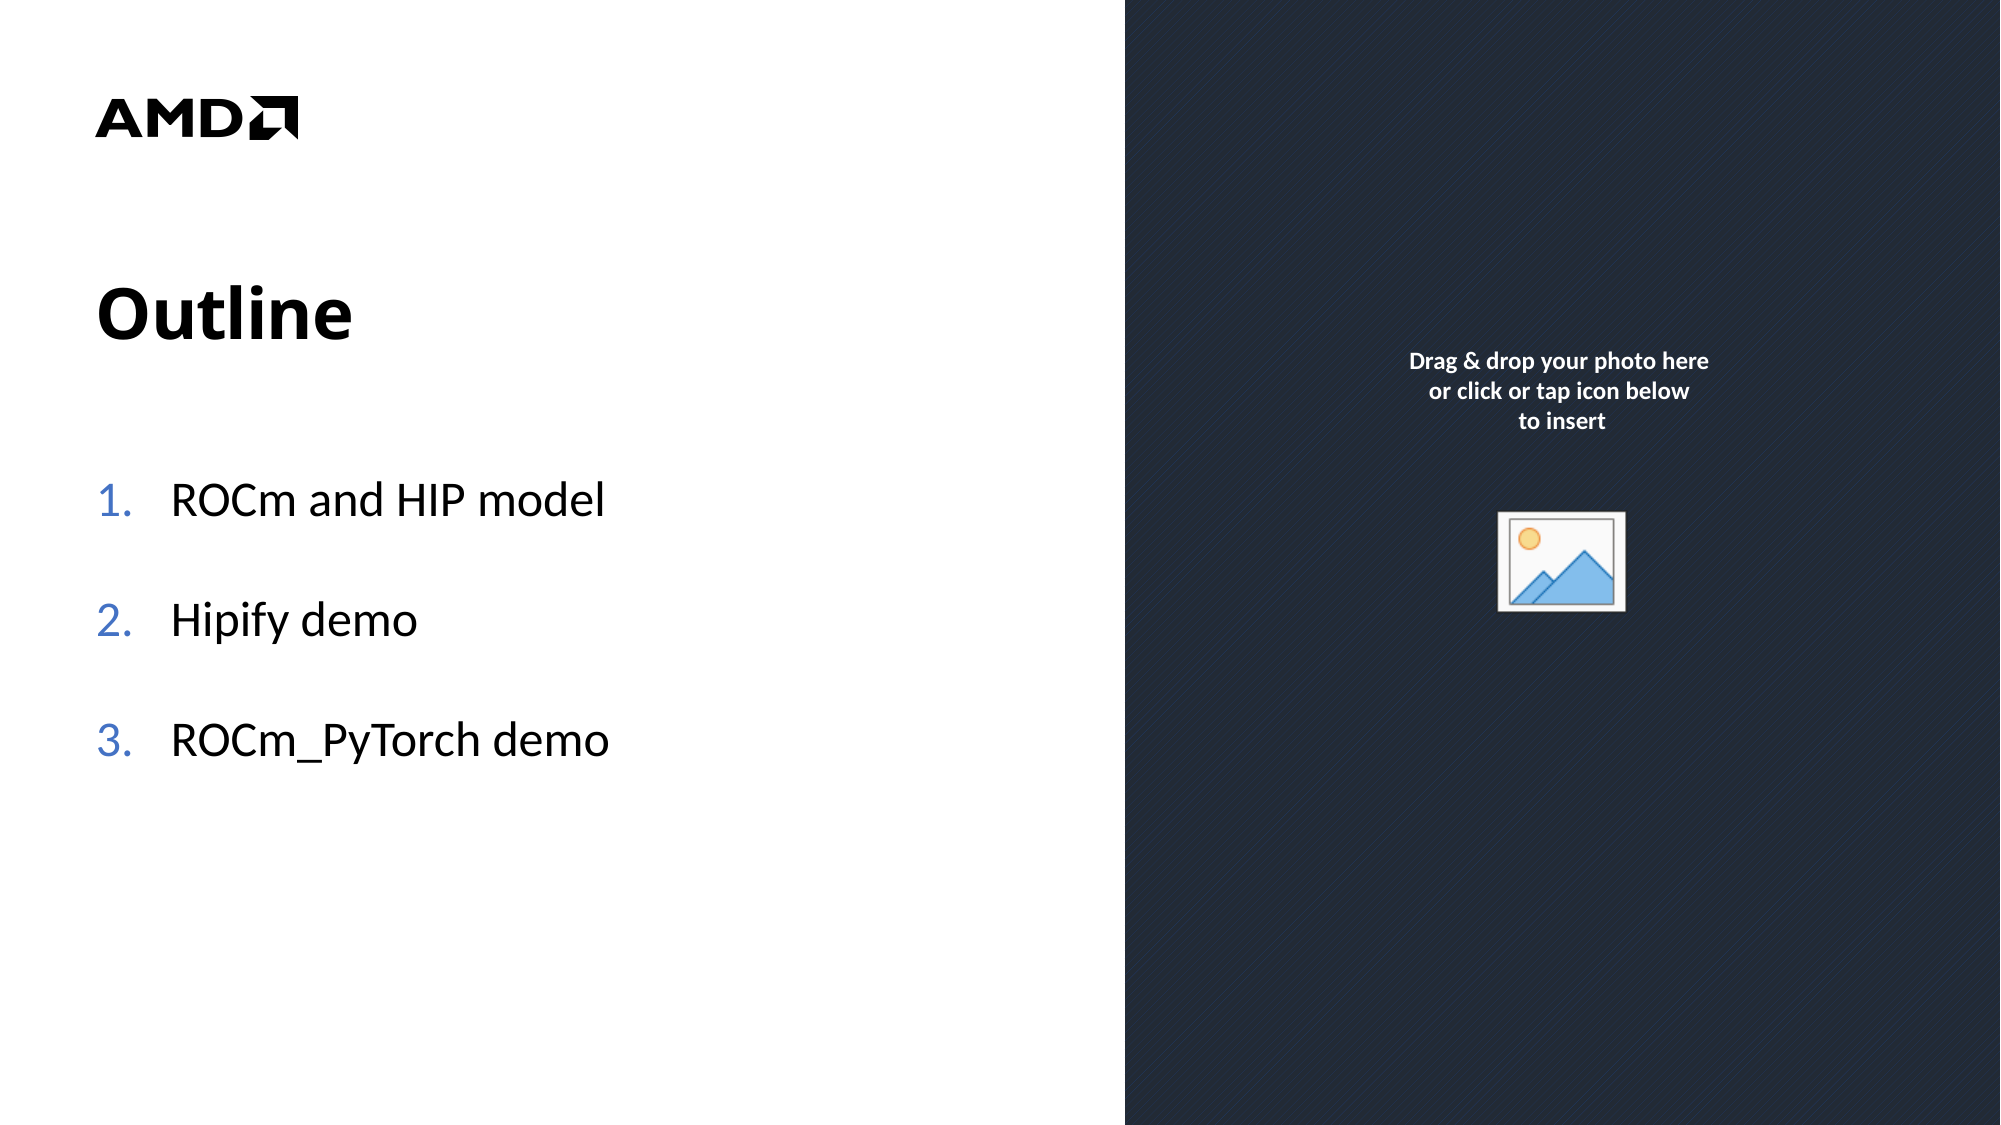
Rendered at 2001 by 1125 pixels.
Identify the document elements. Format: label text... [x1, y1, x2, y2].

picture [95, 96, 298, 140]
list ROCm and HIP model Hipify demo ROCm_PyTorch demo [95, 466, 1000, 770]
picture [1124, 0, 2000, 1125]
title Outline [95, 267, 1000, 354]
